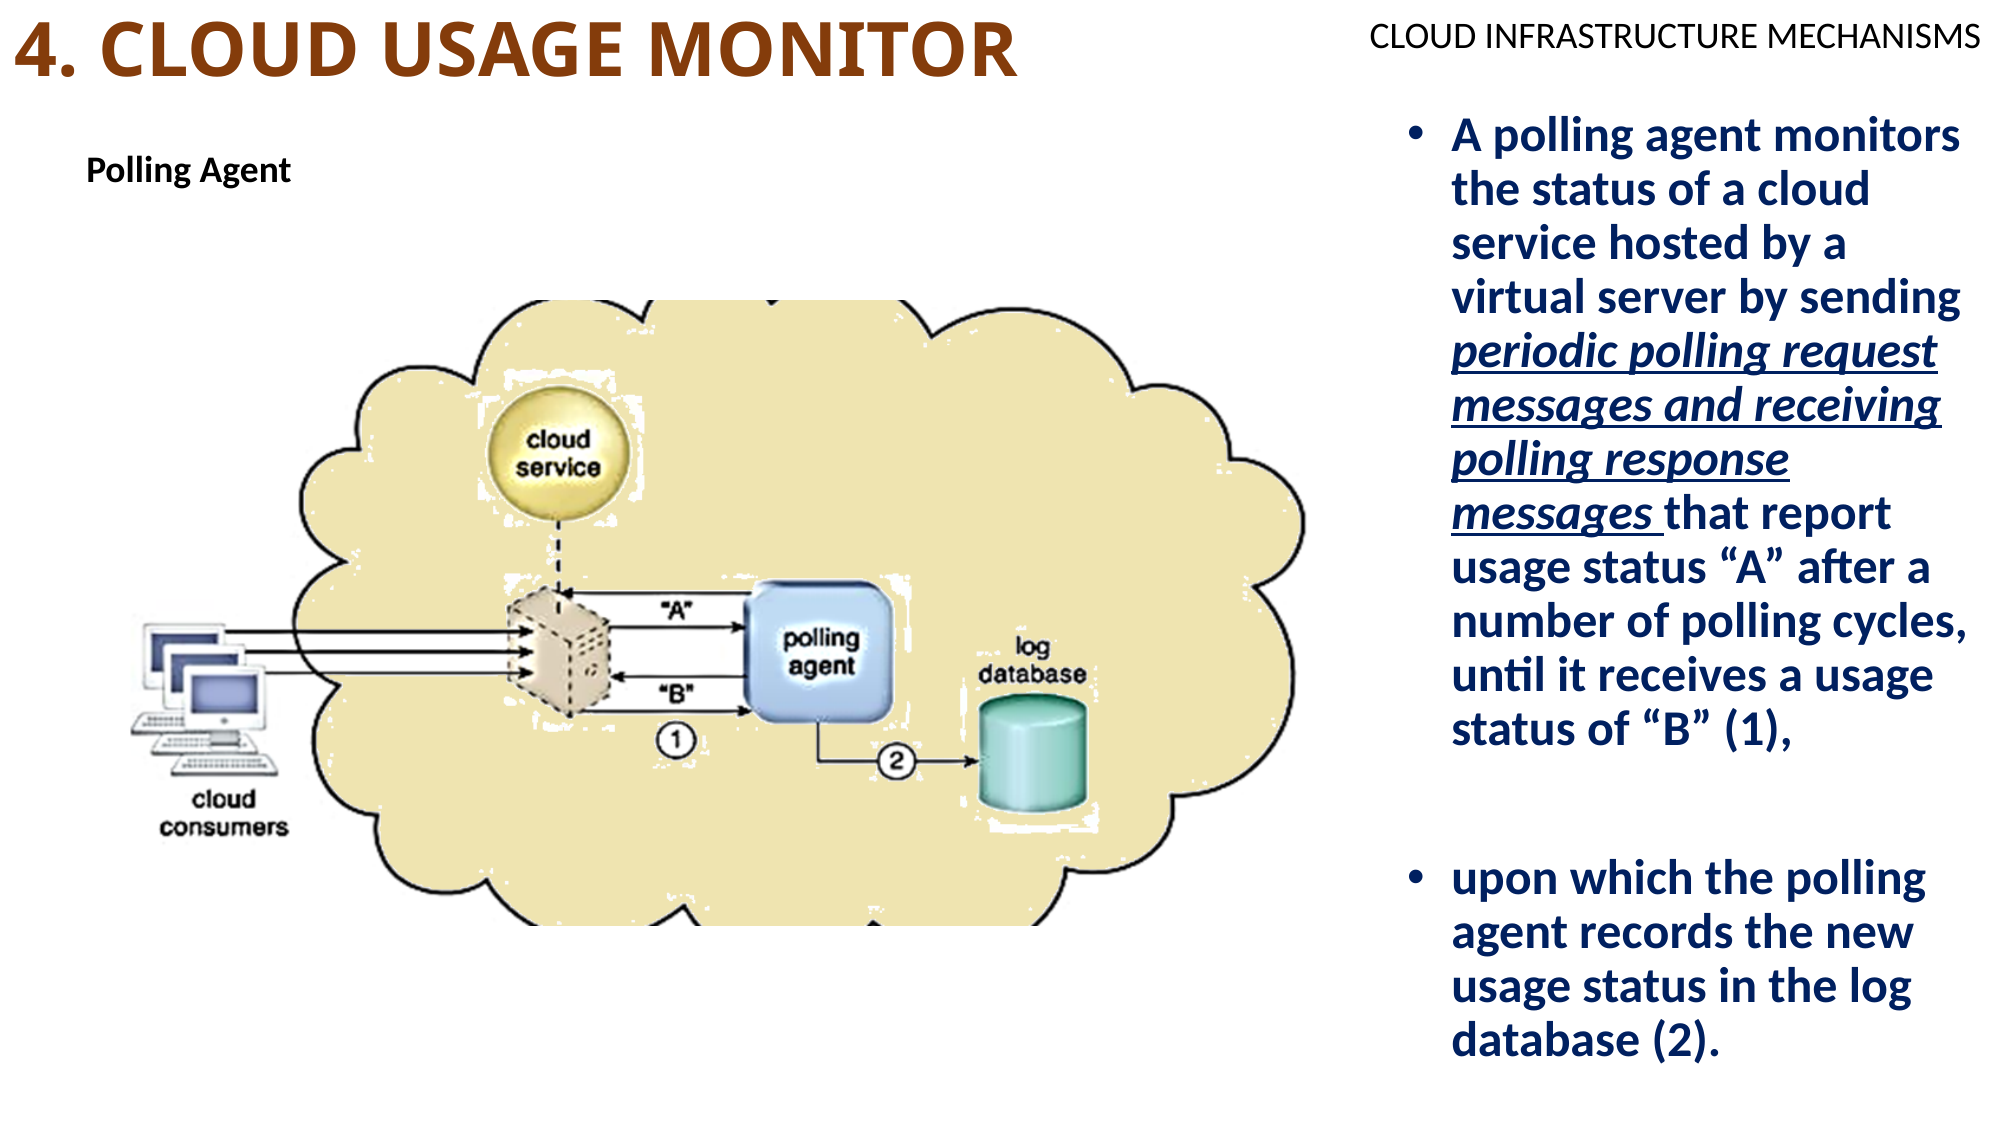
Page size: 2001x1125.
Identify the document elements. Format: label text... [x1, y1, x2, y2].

text_box Polling Agent [71, 137, 307, 198]
title 4. CLOUD USAGE MONITOR [0, 4, 1863, 101]
picture [70, 299, 1336, 927]
text_box CLOUD INFRASTRUCTURE MECHANISMS [1354, 4, 1997, 64]
list A polling agent monitors the status of a cloud service hosted by a virtual server by sending periodic polling request messages and receiving polling response messages that report usage status “A” after a number of polling cycles, until it receives a usage status of “B” (1), upon which the polling agent records the new usage status in the log database (2). [1392, 101, 2000, 1125]
